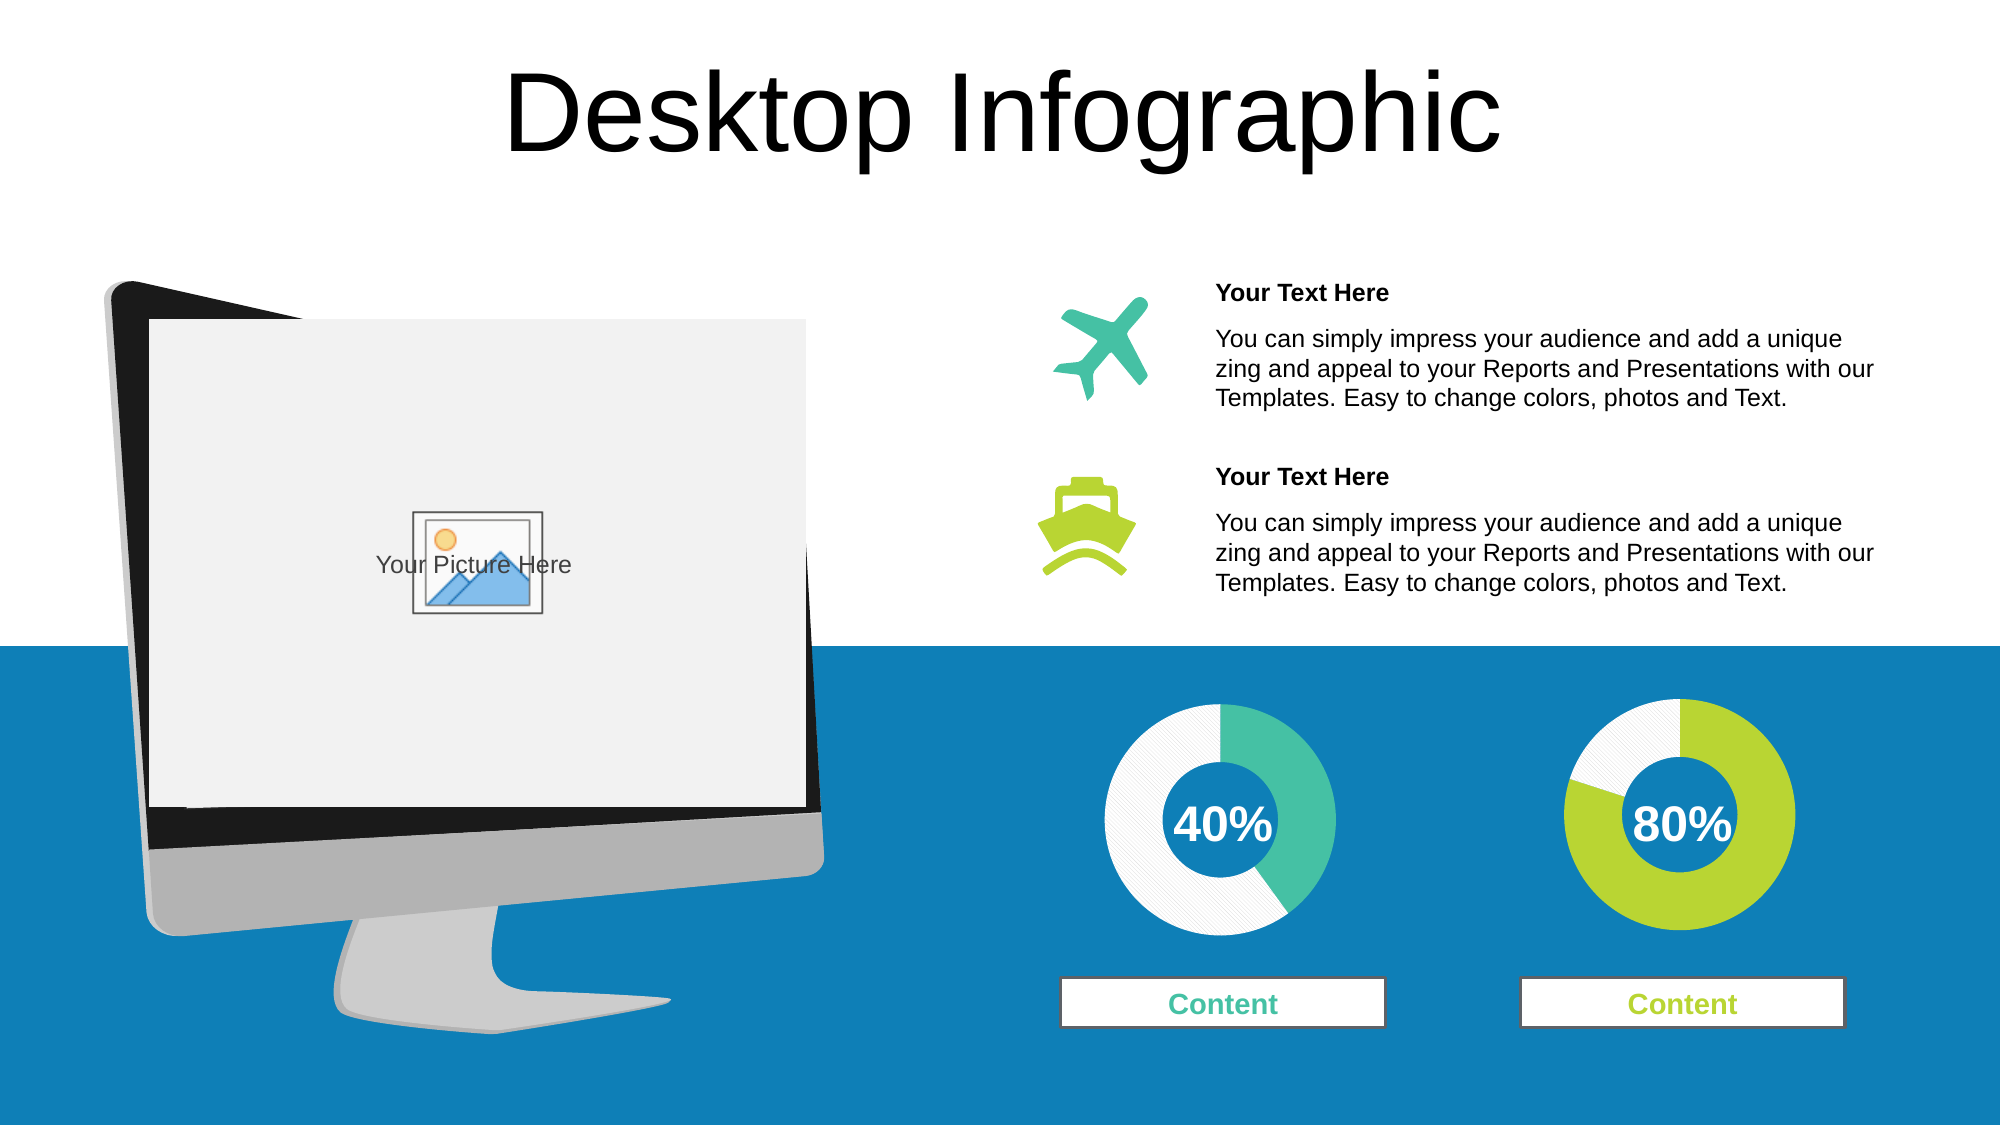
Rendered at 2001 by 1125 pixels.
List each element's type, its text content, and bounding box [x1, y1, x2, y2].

text_box [1052, 297, 1148, 401]
text_box [1042, 548, 1128, 576]
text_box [1200, 269, 1910, 421]
text_box [1037, 476, 1136, 554]
chart [1564, 699, 1802, 945]
list Desktop Infographic [53, 55, 1952, 175]
text_box Content [1520, 977, 1845, 1028]
text_box Content [1060, 977, 1386, 1028]
chart [1104, 704, 1342, 950]
picture [149, 319, 807, 808]
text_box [1200, 453, 1910, 605]
